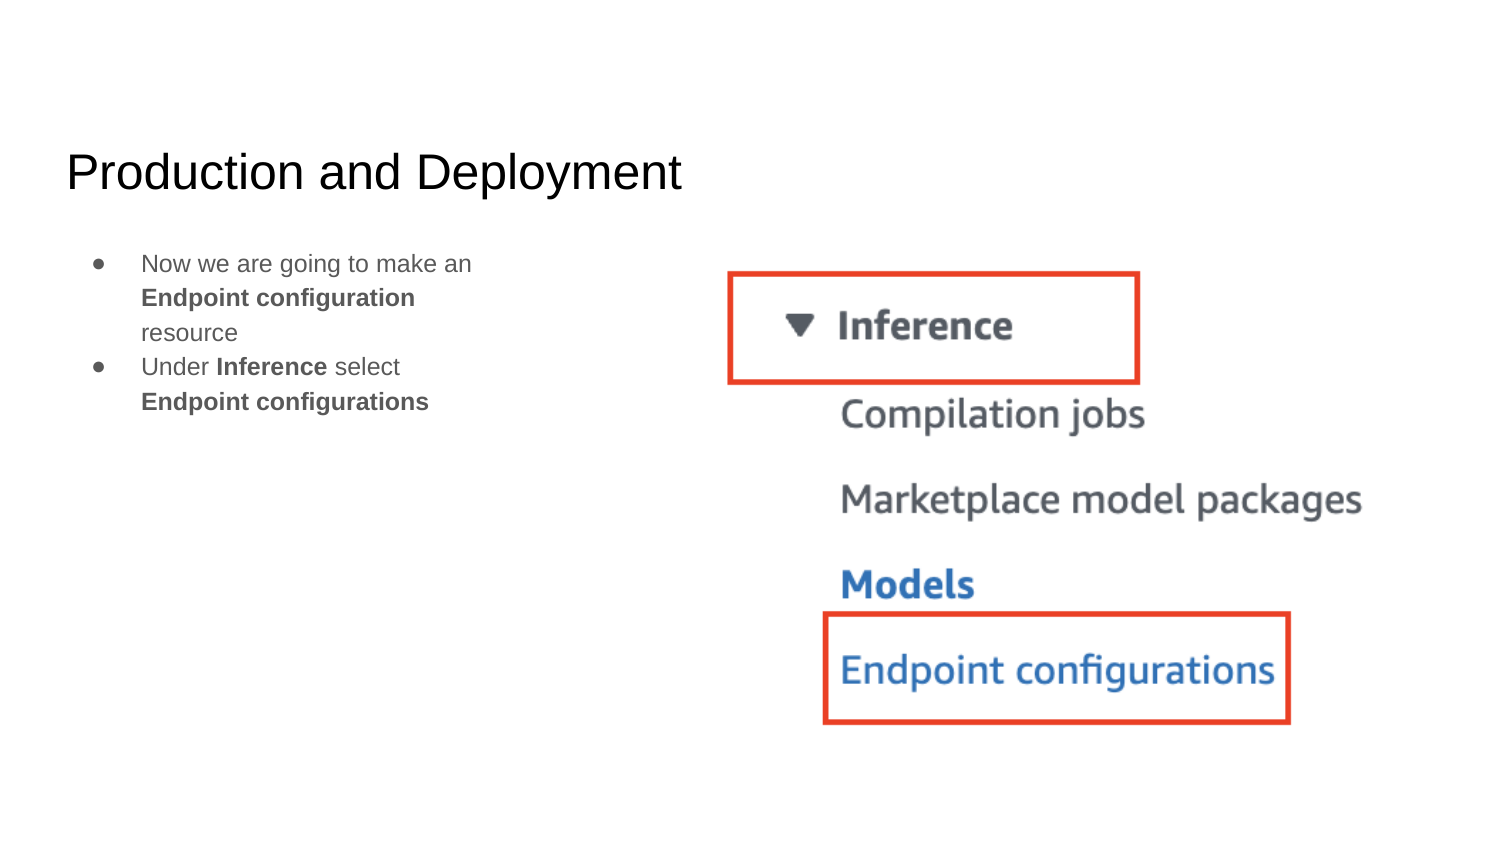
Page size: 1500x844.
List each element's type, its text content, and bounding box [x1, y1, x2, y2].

title Production and Deployment [51, 91, 1066, 216]
list Now we are going to make an Endpoint configuration resource Under Inference select Endpoint configurations [51, 227, 512, 750]
picture [712, 239, 1452, 738]
